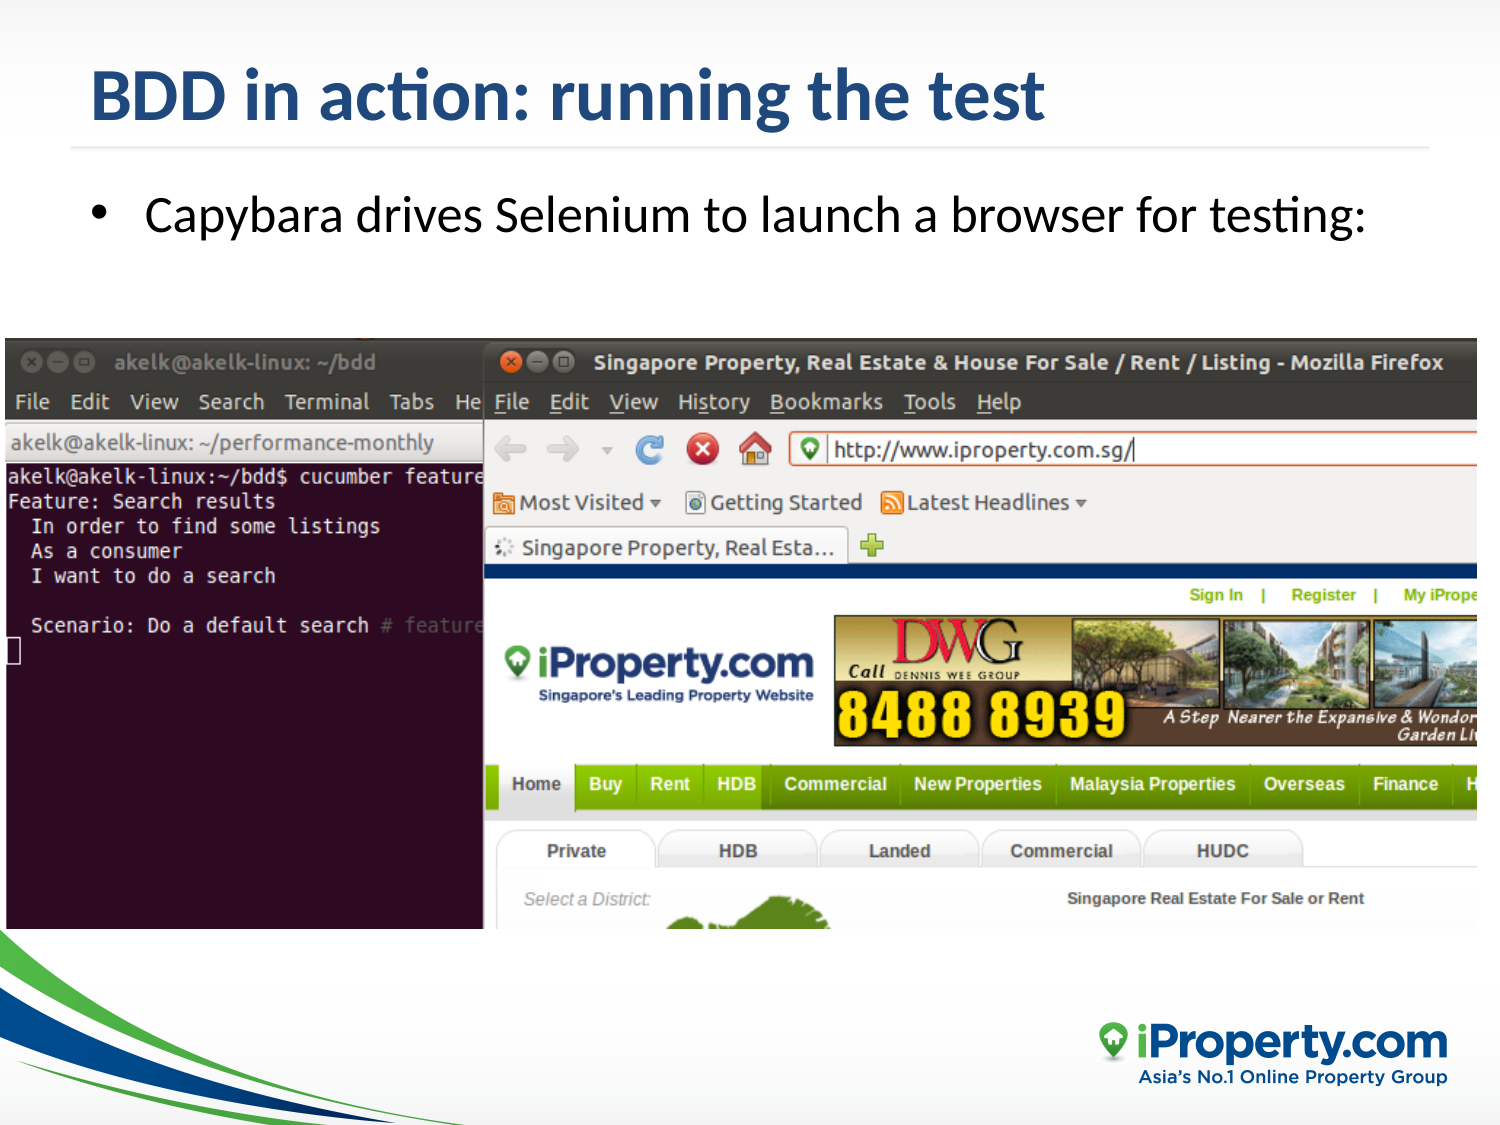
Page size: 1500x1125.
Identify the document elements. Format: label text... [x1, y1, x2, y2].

list Capybara drives Selenium to launch a browser for testing: [75, 172, 1424, 303]
title BDD in action: running the test [75, 30, 1425, 149]
picture [0, 0, 1500, 1125]
